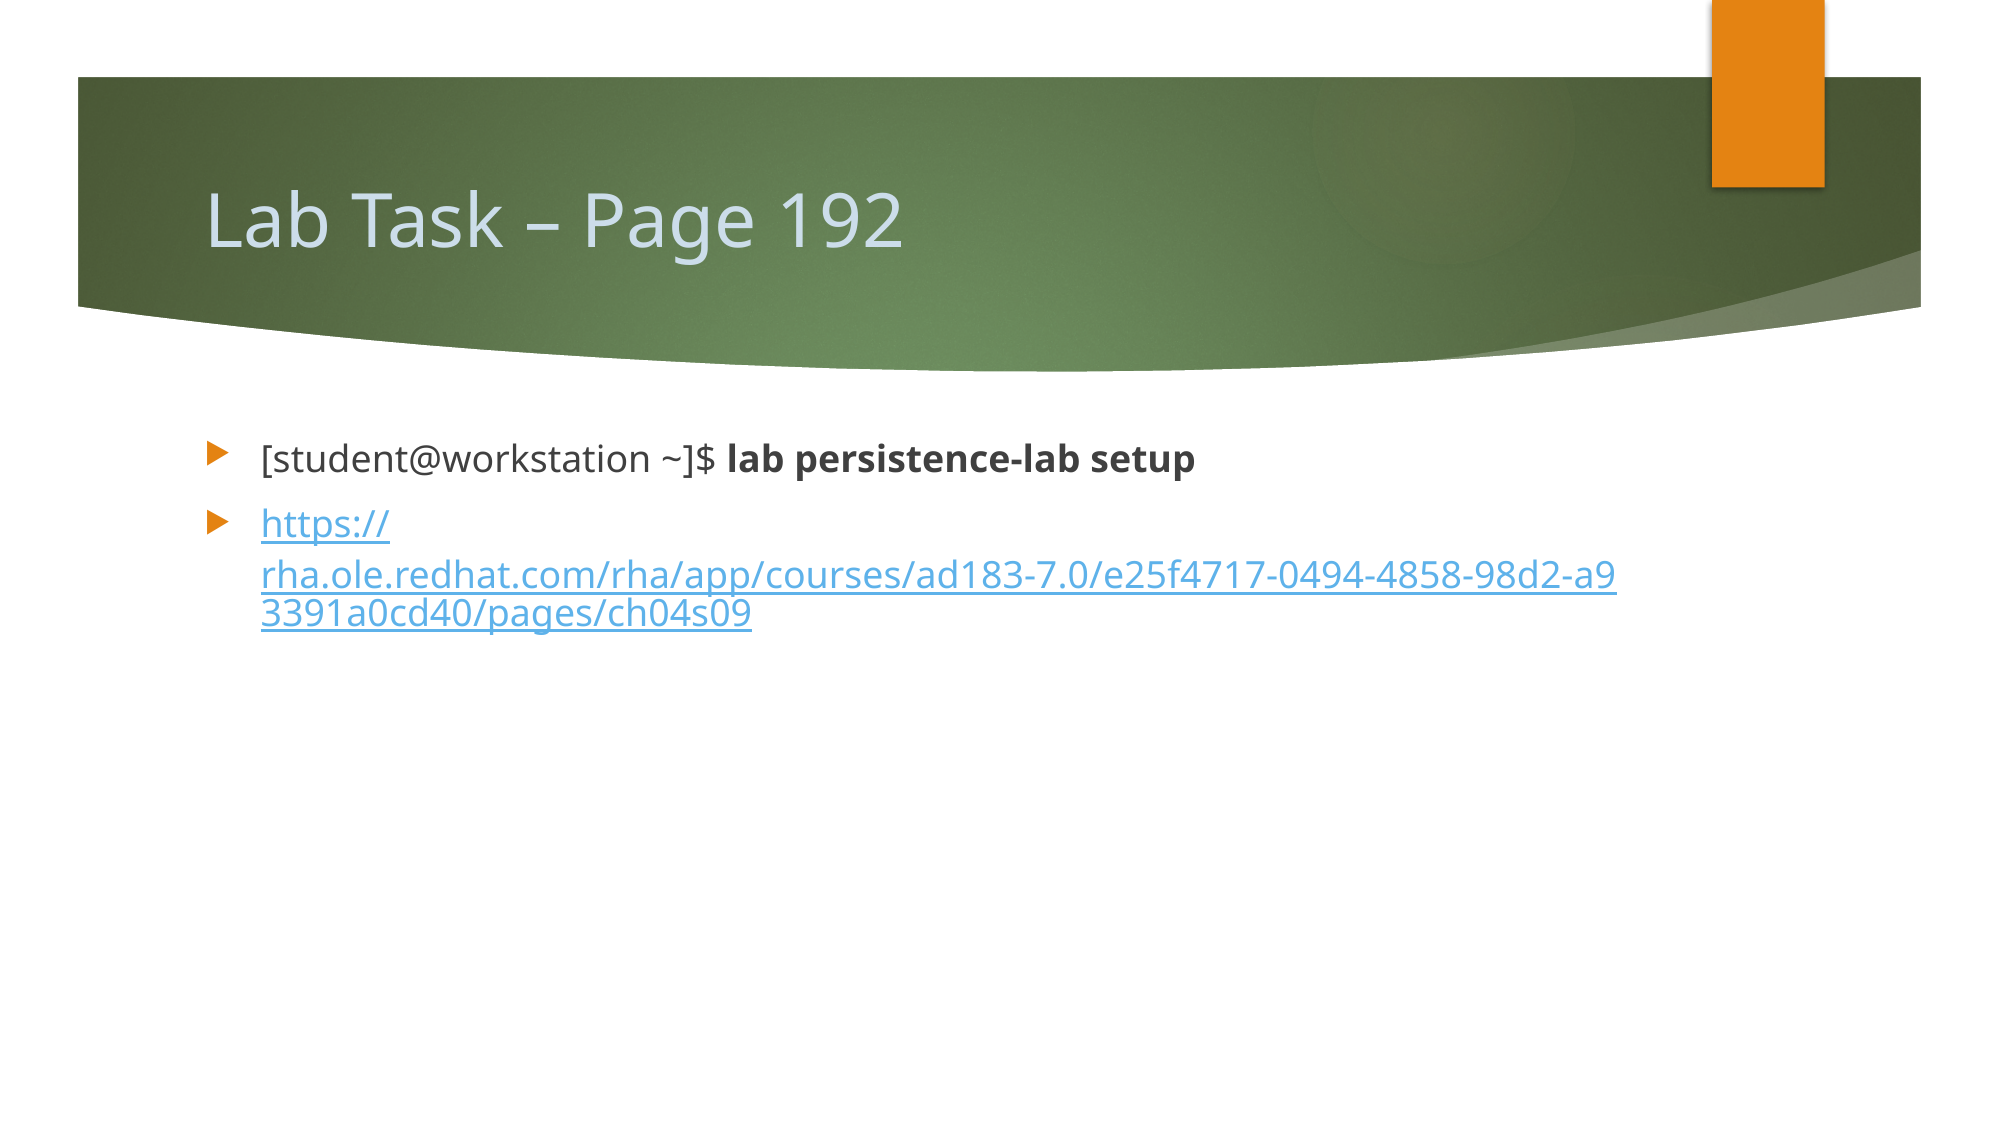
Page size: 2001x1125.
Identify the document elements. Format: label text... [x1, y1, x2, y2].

list [student@workstation ~]$ lab persistence-lab setup https://rha.ole.redhat.com/rha/app/courses/ad183-7.0/e25f4717-0494-4858-98d2-a93391a0cd40/pages/ch04s09 [189, 427, 1638, 988]
title Lab Task – Page 192 [189, 159, 1627, 276]
